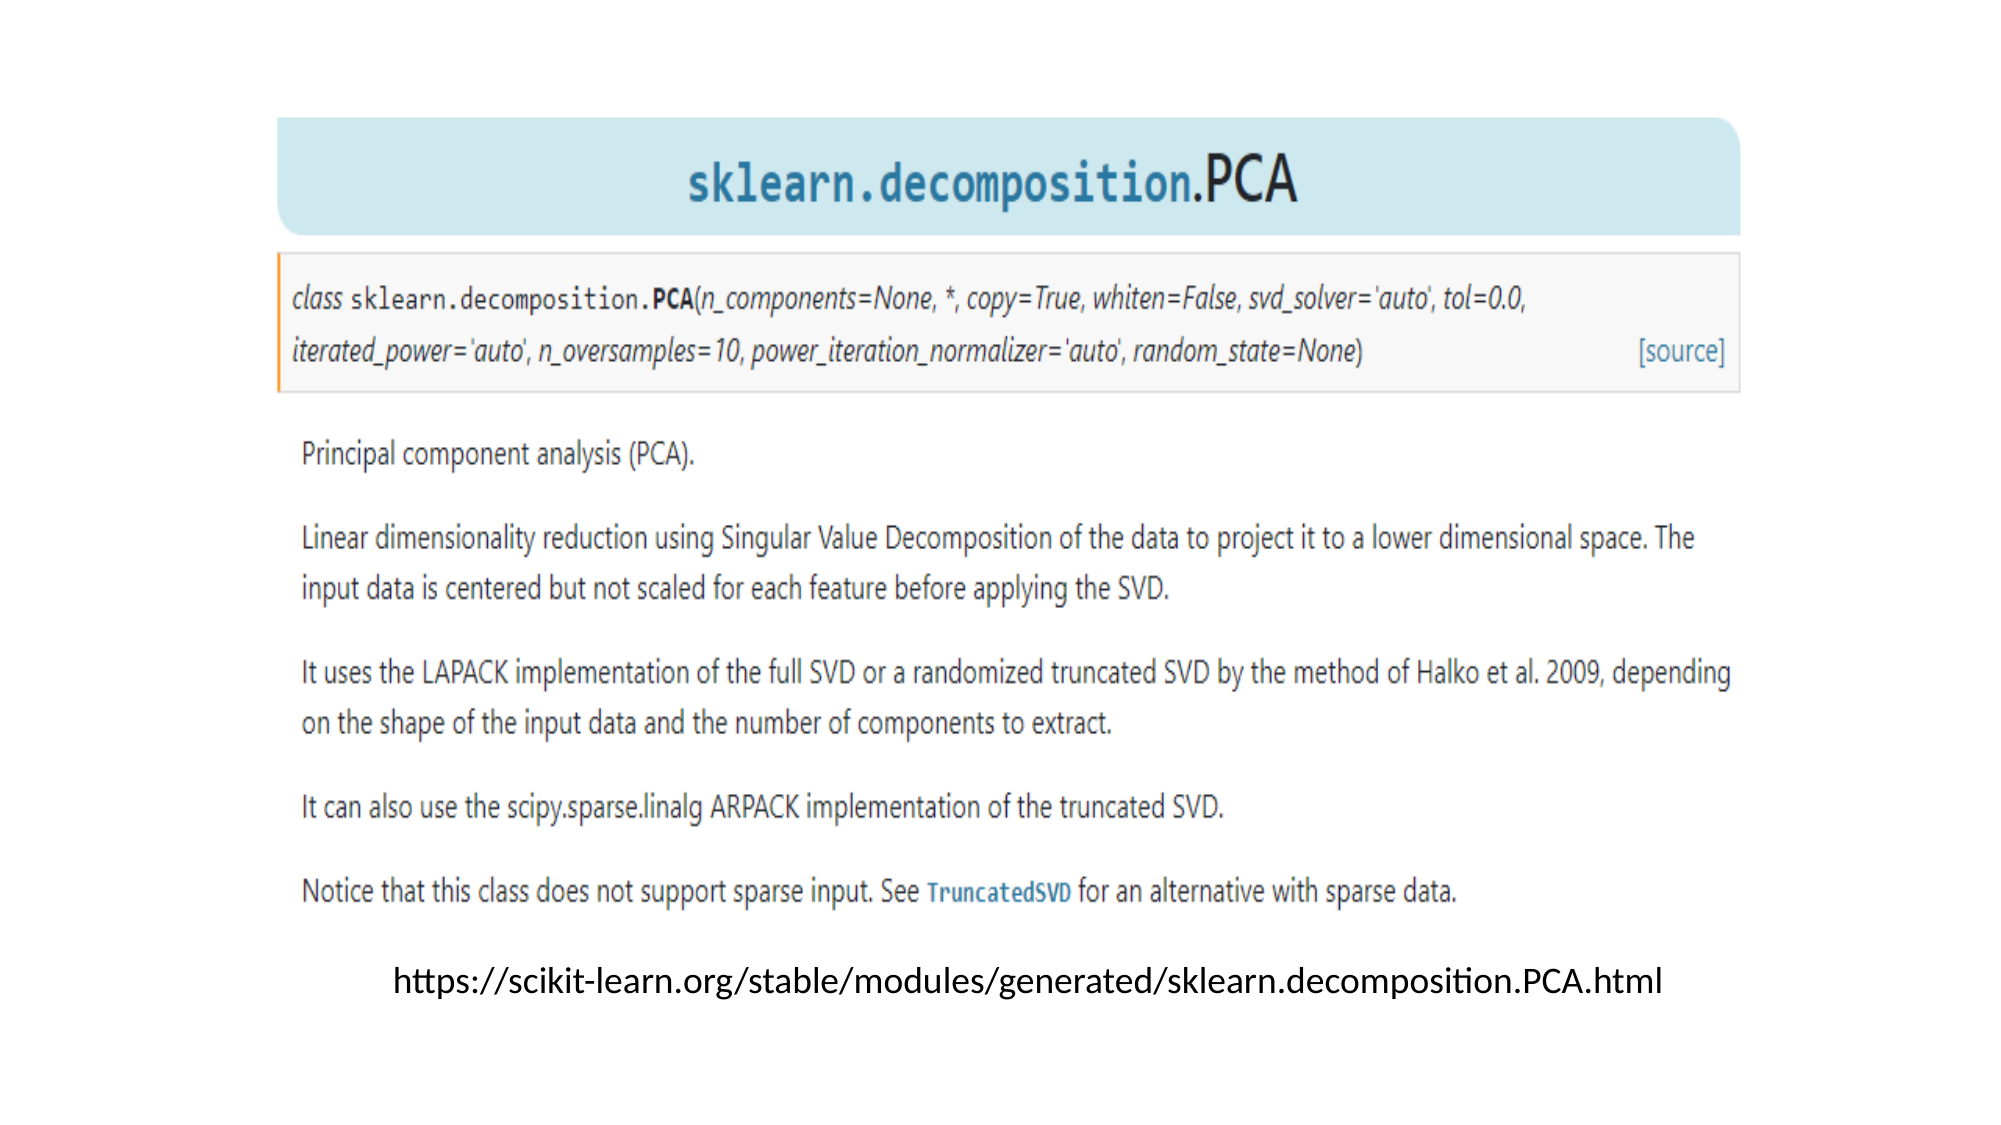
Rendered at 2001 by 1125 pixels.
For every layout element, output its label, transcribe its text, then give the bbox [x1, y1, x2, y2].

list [165, 76, 1772, 936]
text_box https://scikit-learn.org/stable/modules/generated/sklearn.decomposition.PCA.html [378, 948, 1820, 1009]
